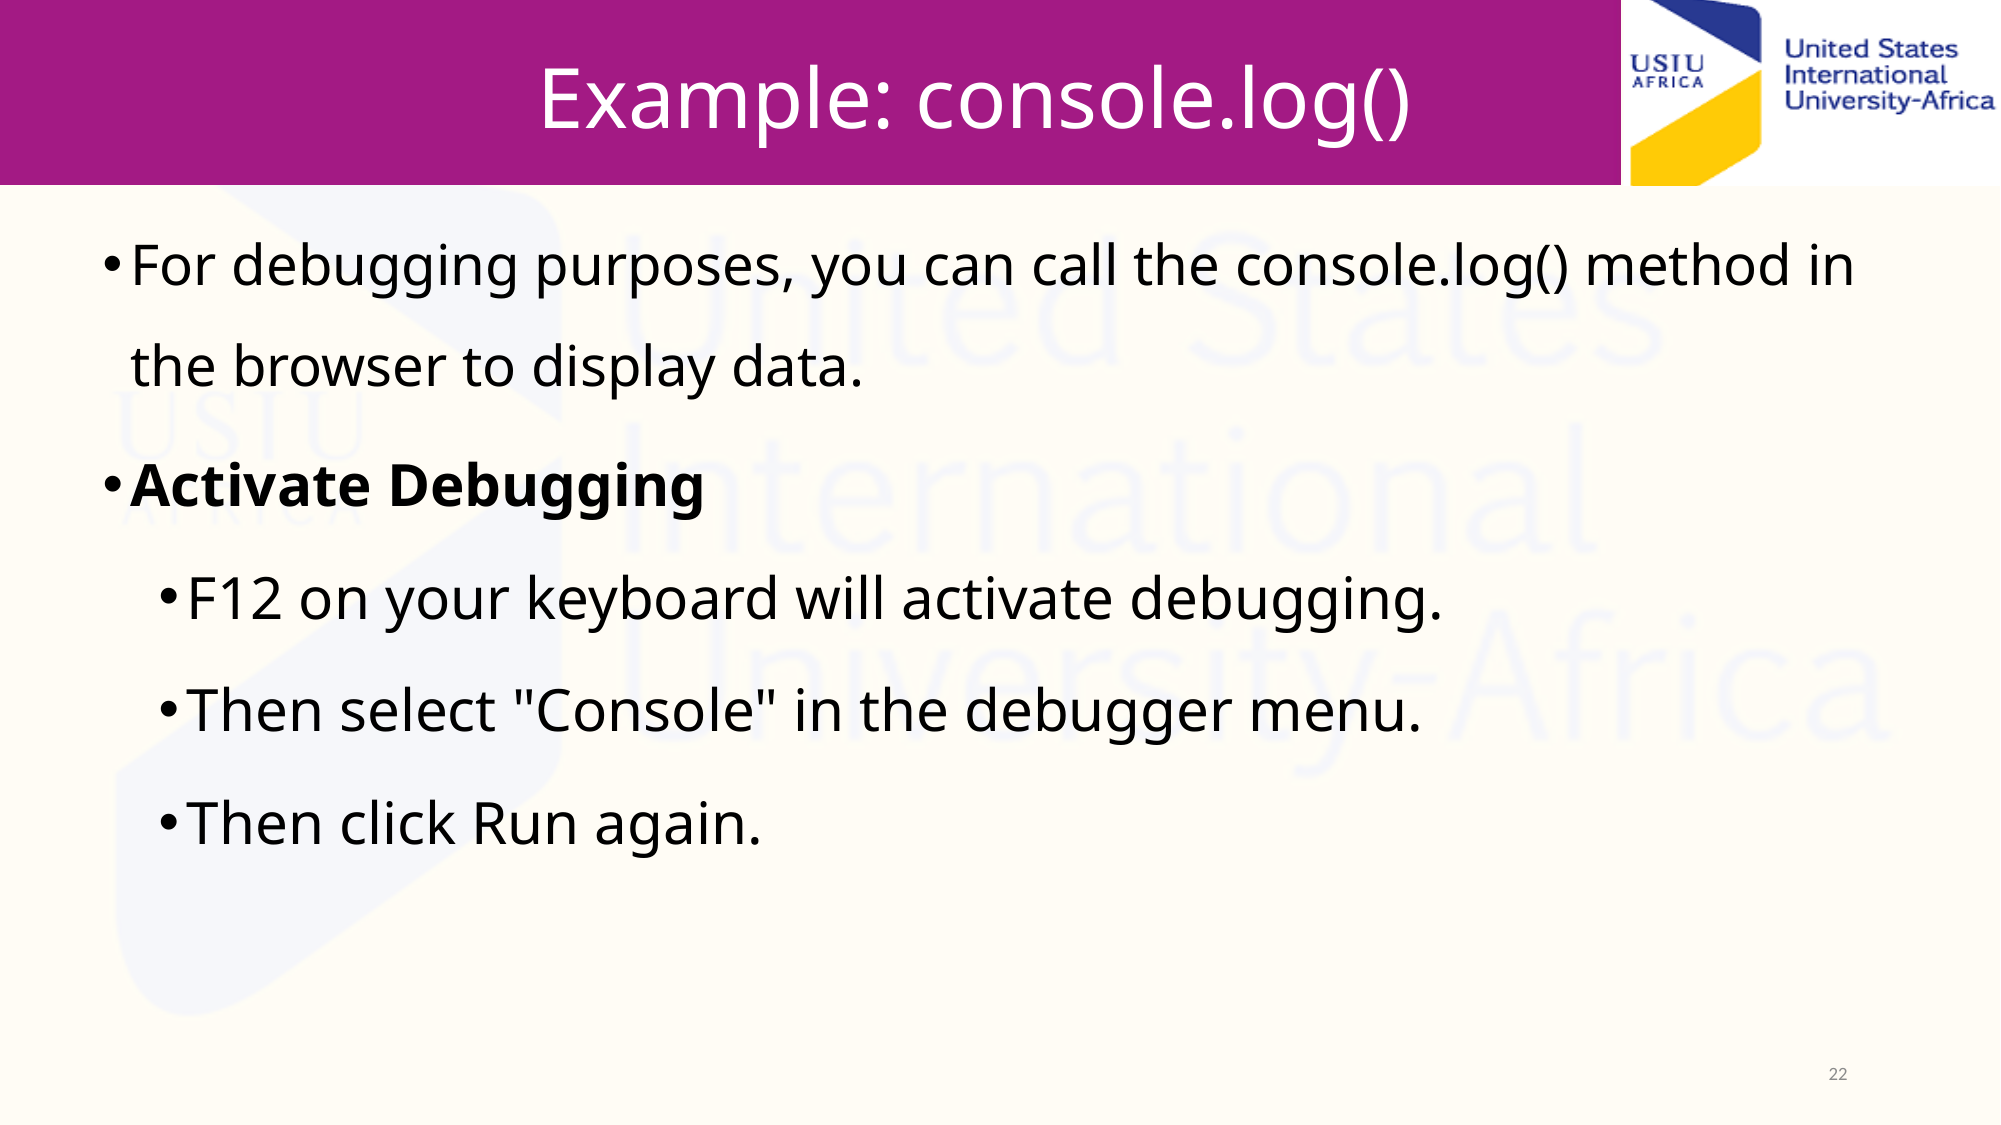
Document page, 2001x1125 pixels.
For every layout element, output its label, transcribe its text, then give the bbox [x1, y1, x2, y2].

list For debugging purposes, you can call the console.log() method in the browser to display data. Activate Debugging F12 on your keyboard will activate debugging. Then select "Console" in the debugger menu. Then click Run again. [87, 187, 1950, 1038]
title Example: console.log() [324, 50, 1625, 154]
slide_number 22 [1412, 1042, 1863, 1103]
picture [0, 0, 1621, 185]
picture [1623, 0, 2001, 186]
